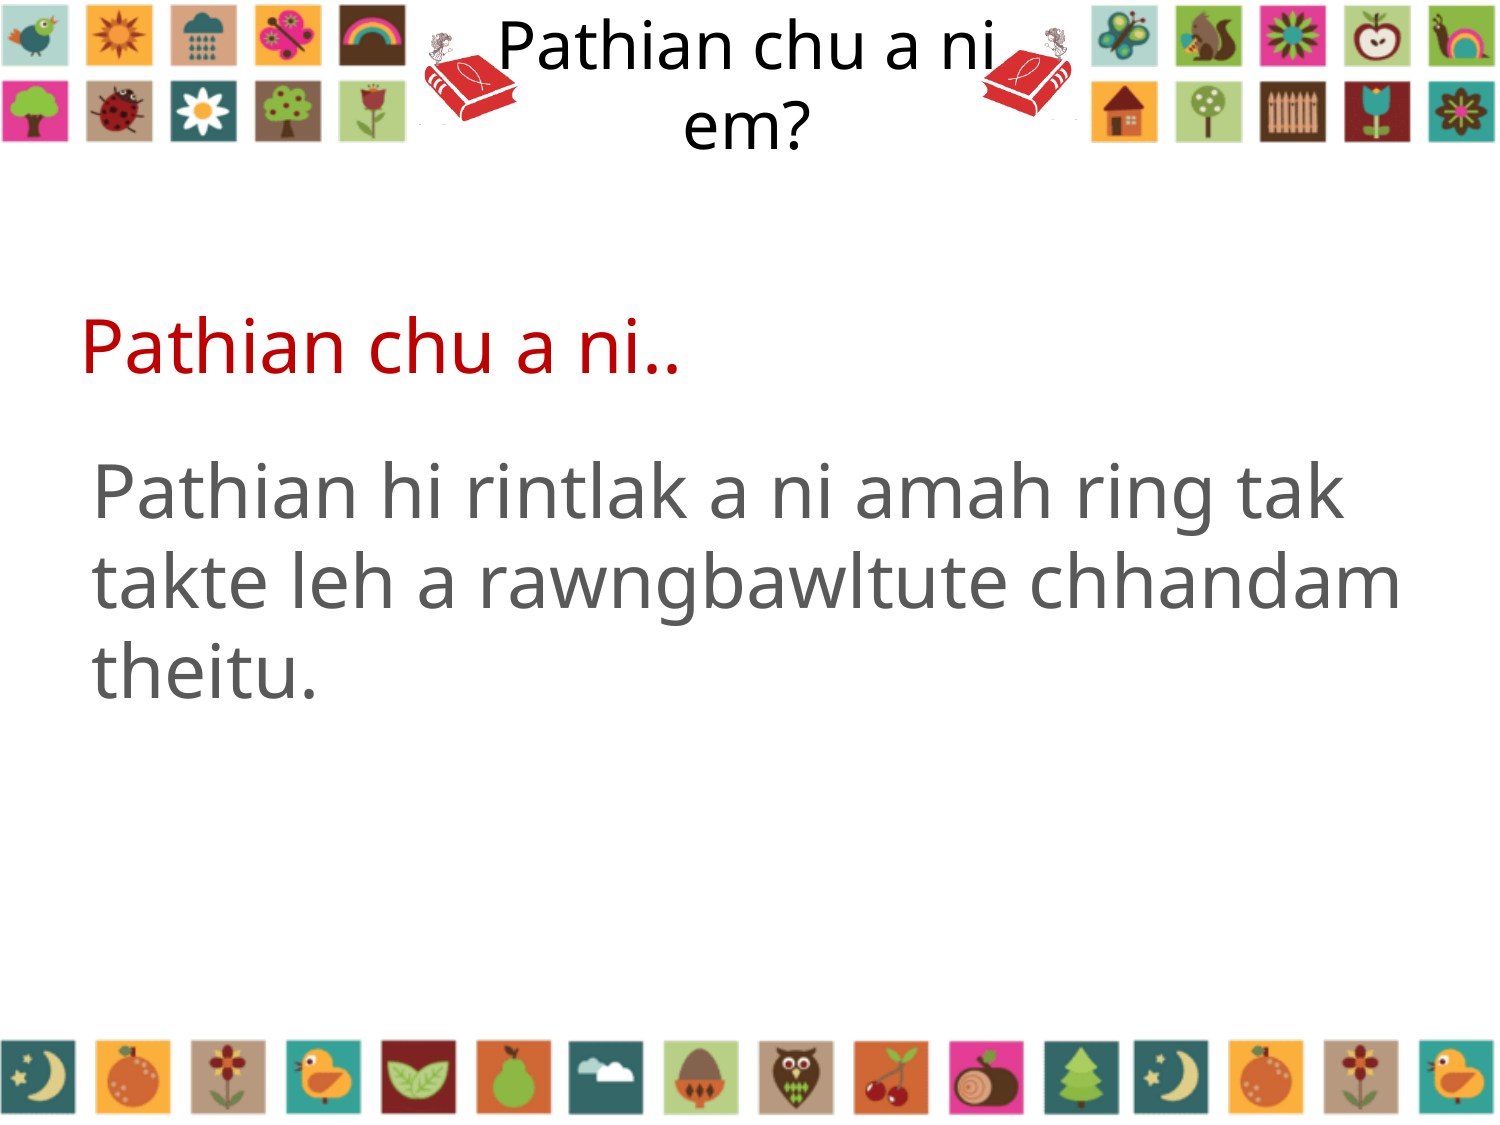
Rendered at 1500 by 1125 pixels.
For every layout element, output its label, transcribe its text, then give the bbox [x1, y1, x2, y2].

picture [950, 3, 1500, 150]
text_box Pathian hi rintlak a ni amah ring tak takte leh a rawngbawltute chhandam theitu. [76, 436, 1424, 722]
text_box Pathian chu a ni em? [414, 0, 1080, 171]
text_box Pathian chu a ni.. [64, 290, 1412, 396]
picture [0, 3, 550, 150]
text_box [0, 1028, 1500, 1118]
